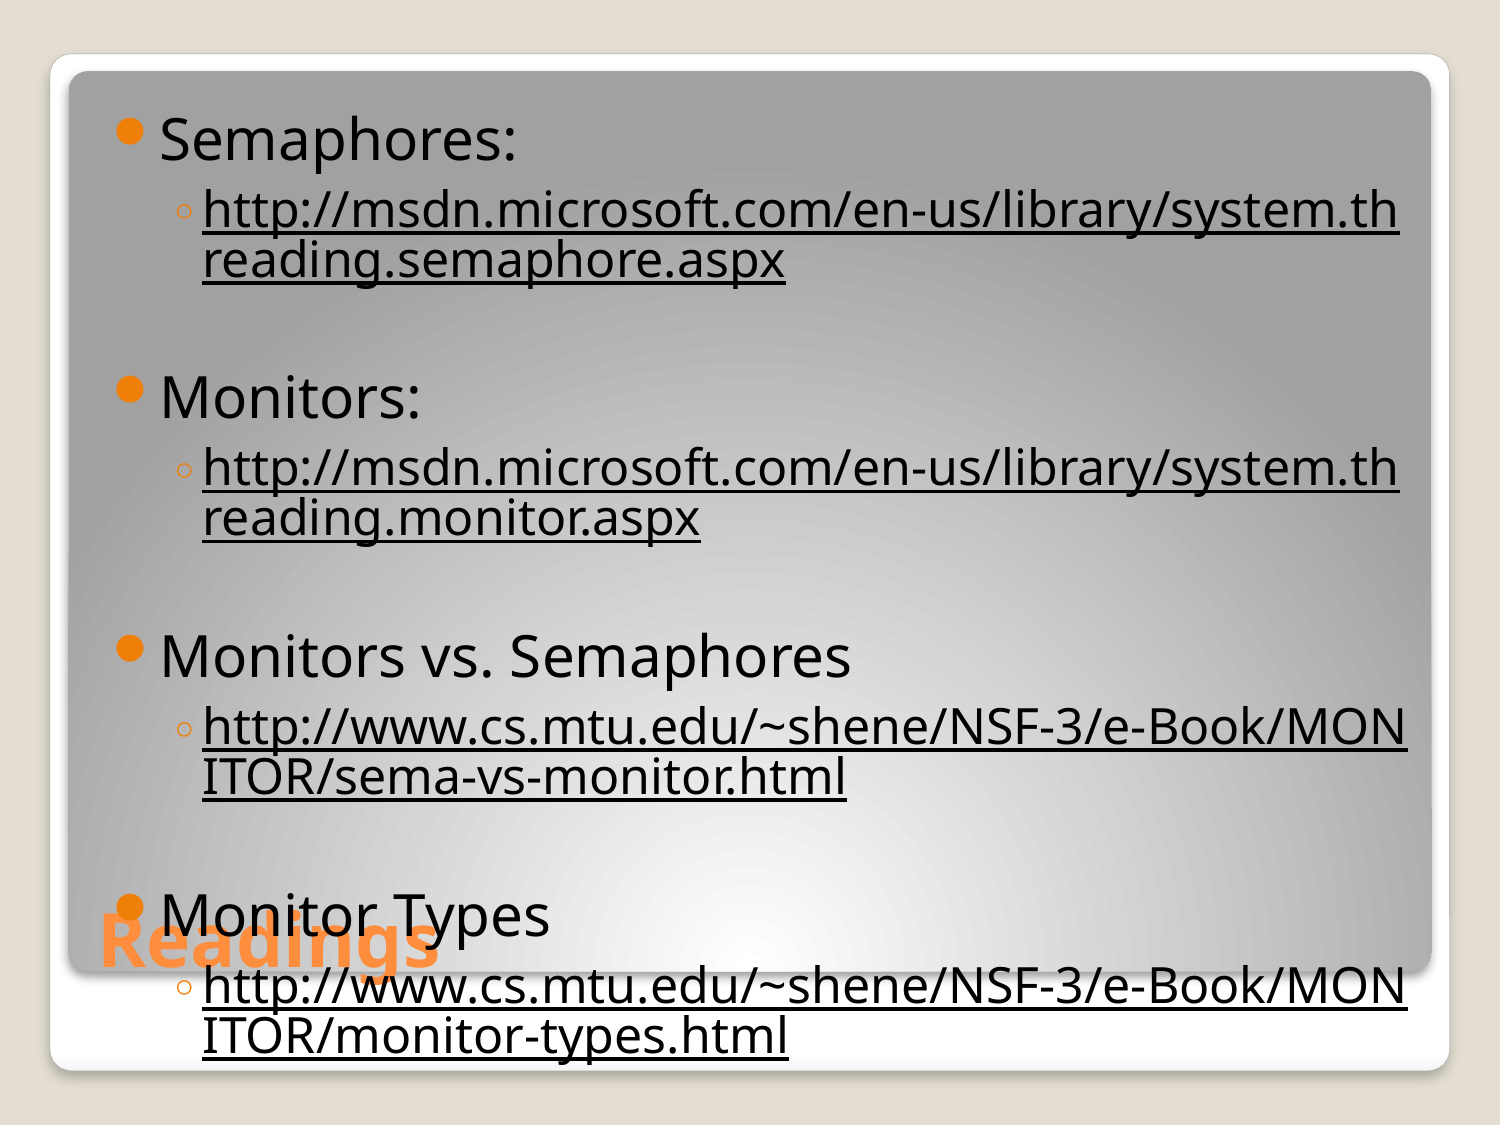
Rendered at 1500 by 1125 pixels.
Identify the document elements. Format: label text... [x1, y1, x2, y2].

title Readings [82, 817, 1425, 991]
list Semaphores: http://msdn.microsoft.com/en-us/library/system.threading.semaphore.aspx Monitors: http://msdn.microsoft.com/en-us/library/system.threading.monitor.aspx Monitors vs. Semaphores http://www.cs.mtu.edu/~shene/NSF-3/e-Book/MONITOR/sema-vs-monitor.html Monitor Types http://www.cs.mtu.edu/~shene/NSF-3/e-Book/MONITOR/monitor-types.html [82, 86, 1425, 774]
